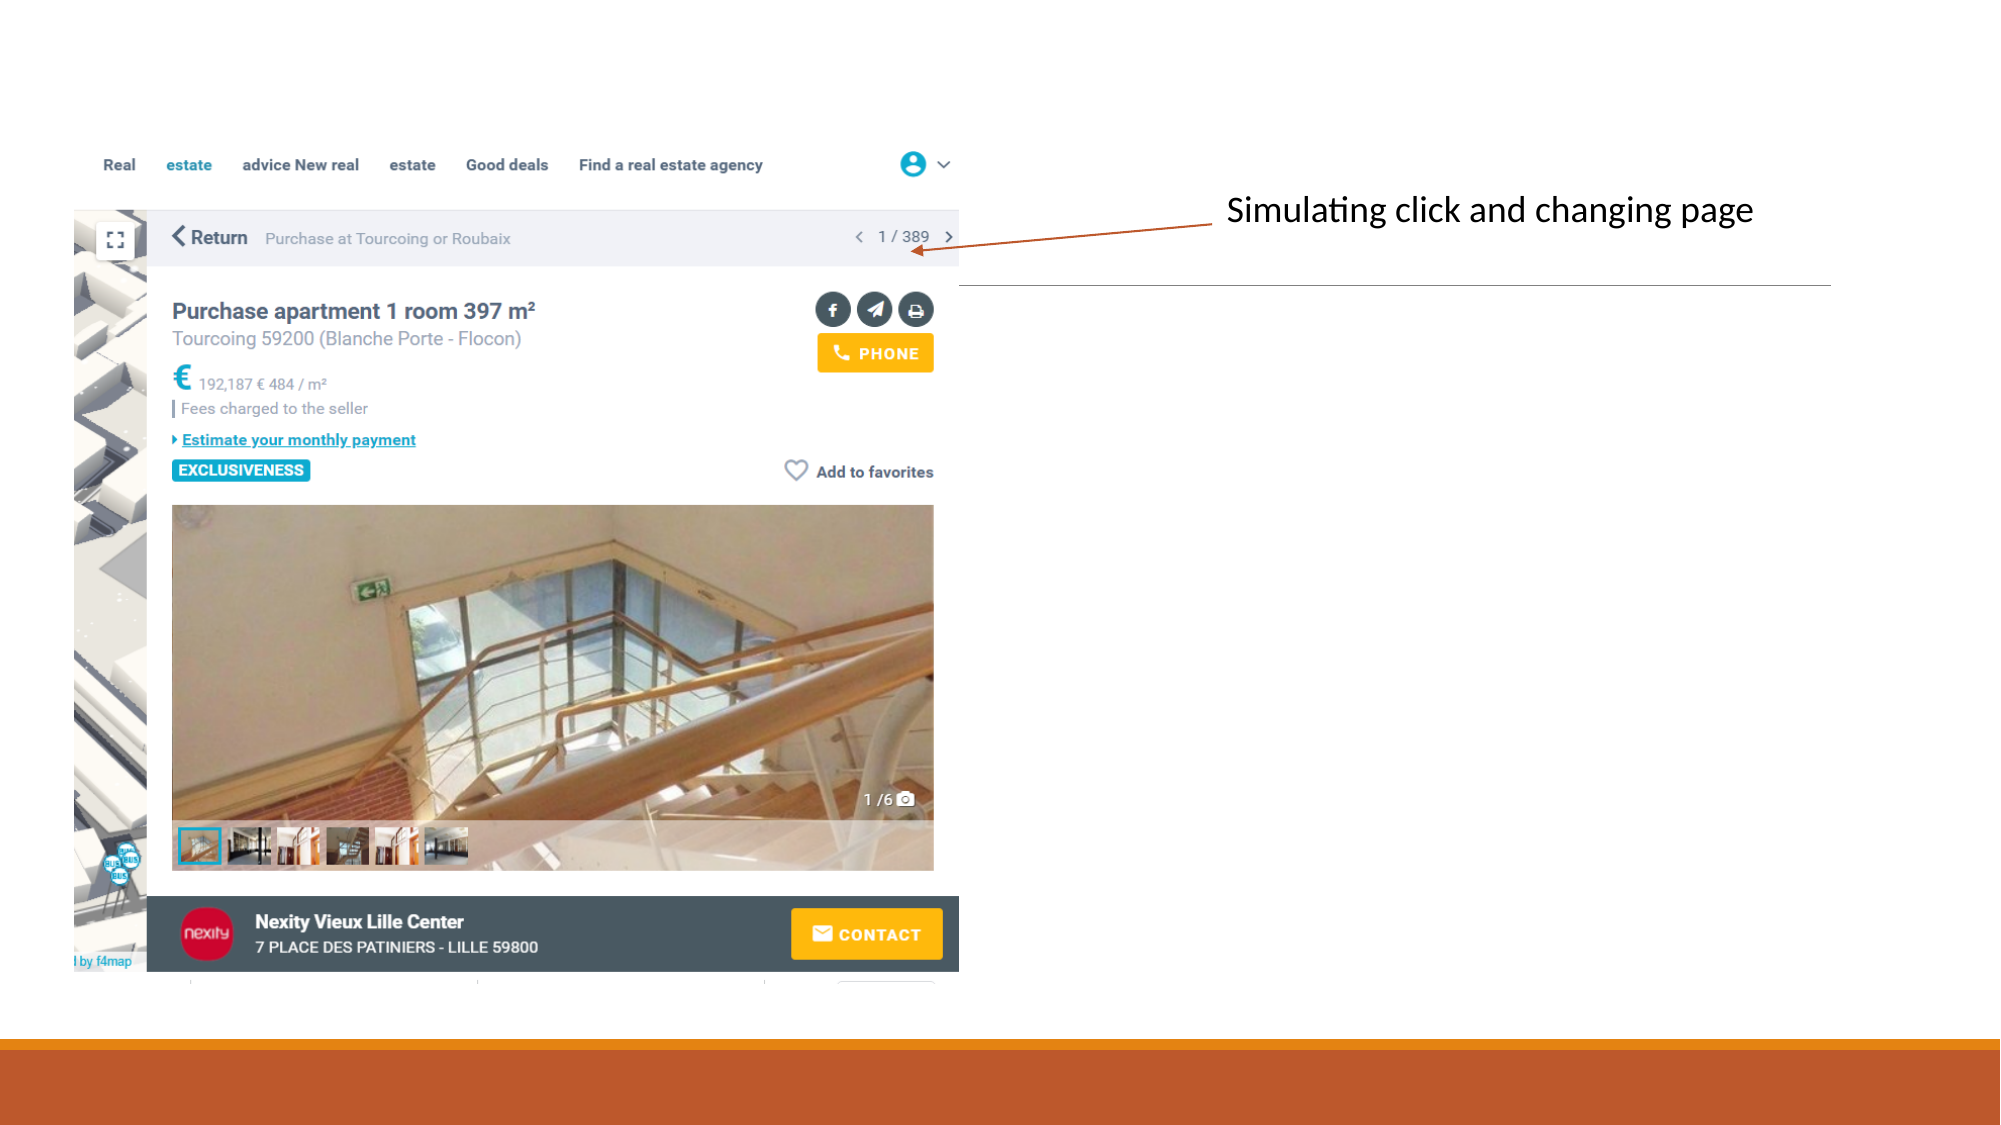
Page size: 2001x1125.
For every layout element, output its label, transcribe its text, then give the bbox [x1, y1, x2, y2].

text_box Simulating click and changing page [1212, 177, 1917, 237]
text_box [910, 223, 1213, 252]
picture [74, 137, 960, 984]
